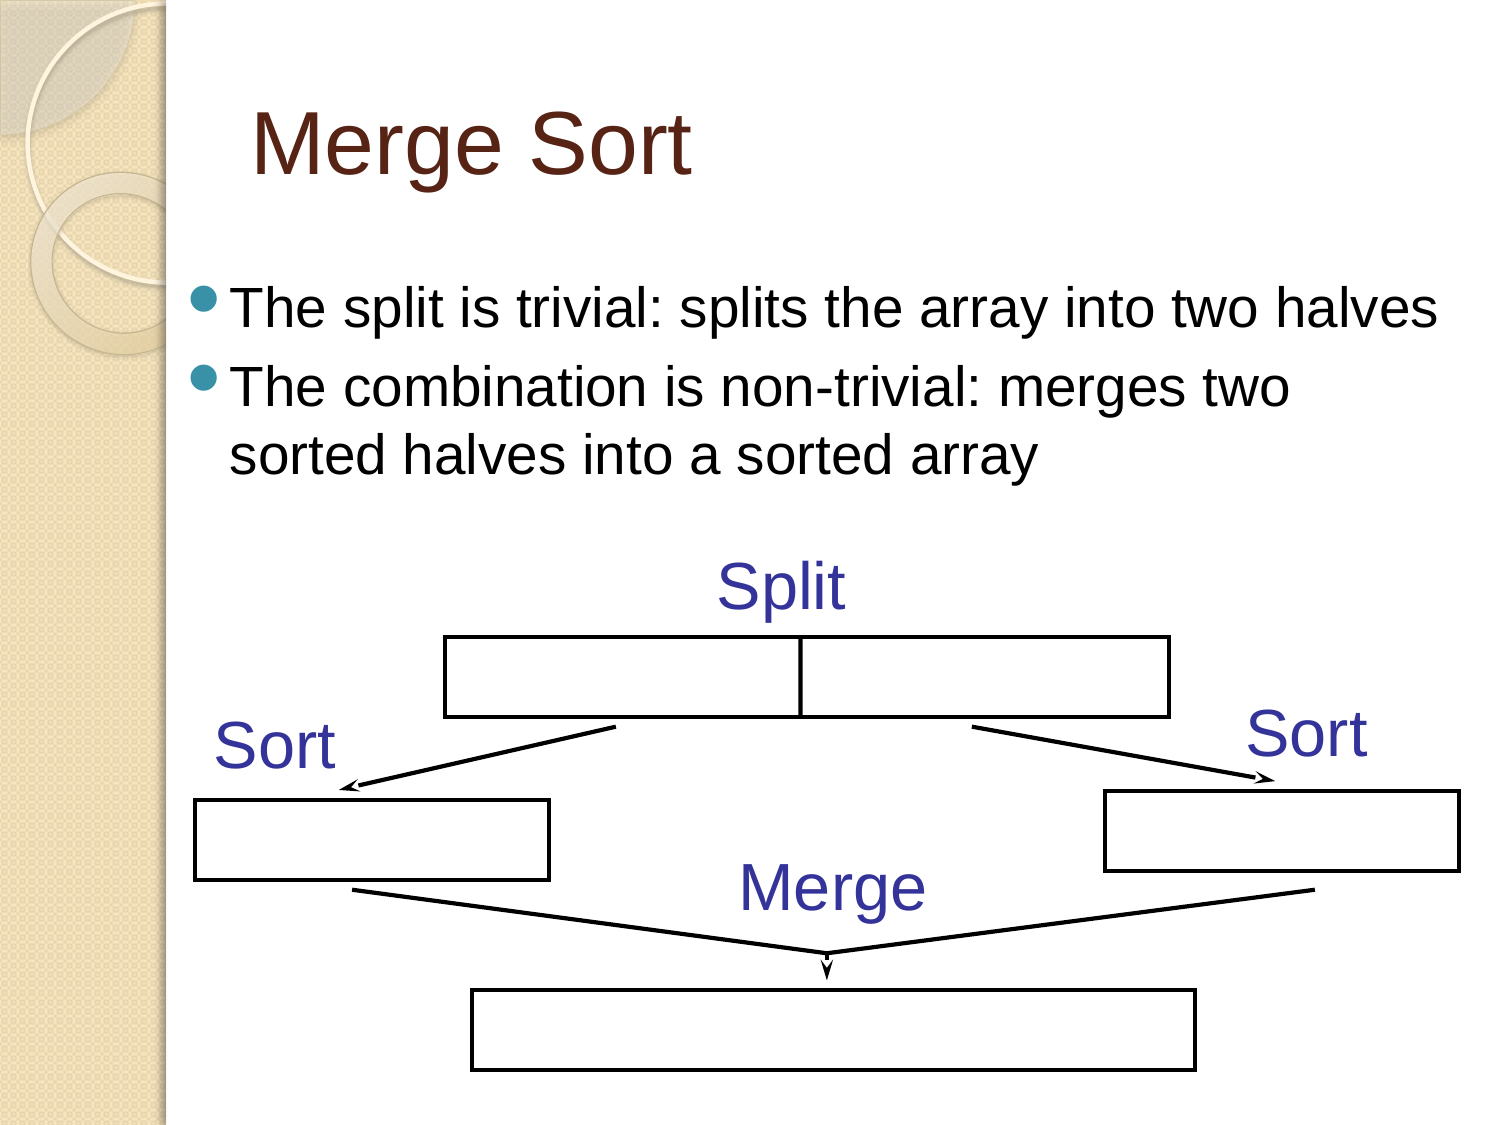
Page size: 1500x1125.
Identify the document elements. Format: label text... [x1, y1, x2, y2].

title Merge Sort [235, 45, 1466, 233]
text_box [194, 550, 1482, 1071]
list The split is trivial: splits the array into two halves The combination is non-trivial: merges two sorted halves into a sorted array [159, 263, 1459, 539]
